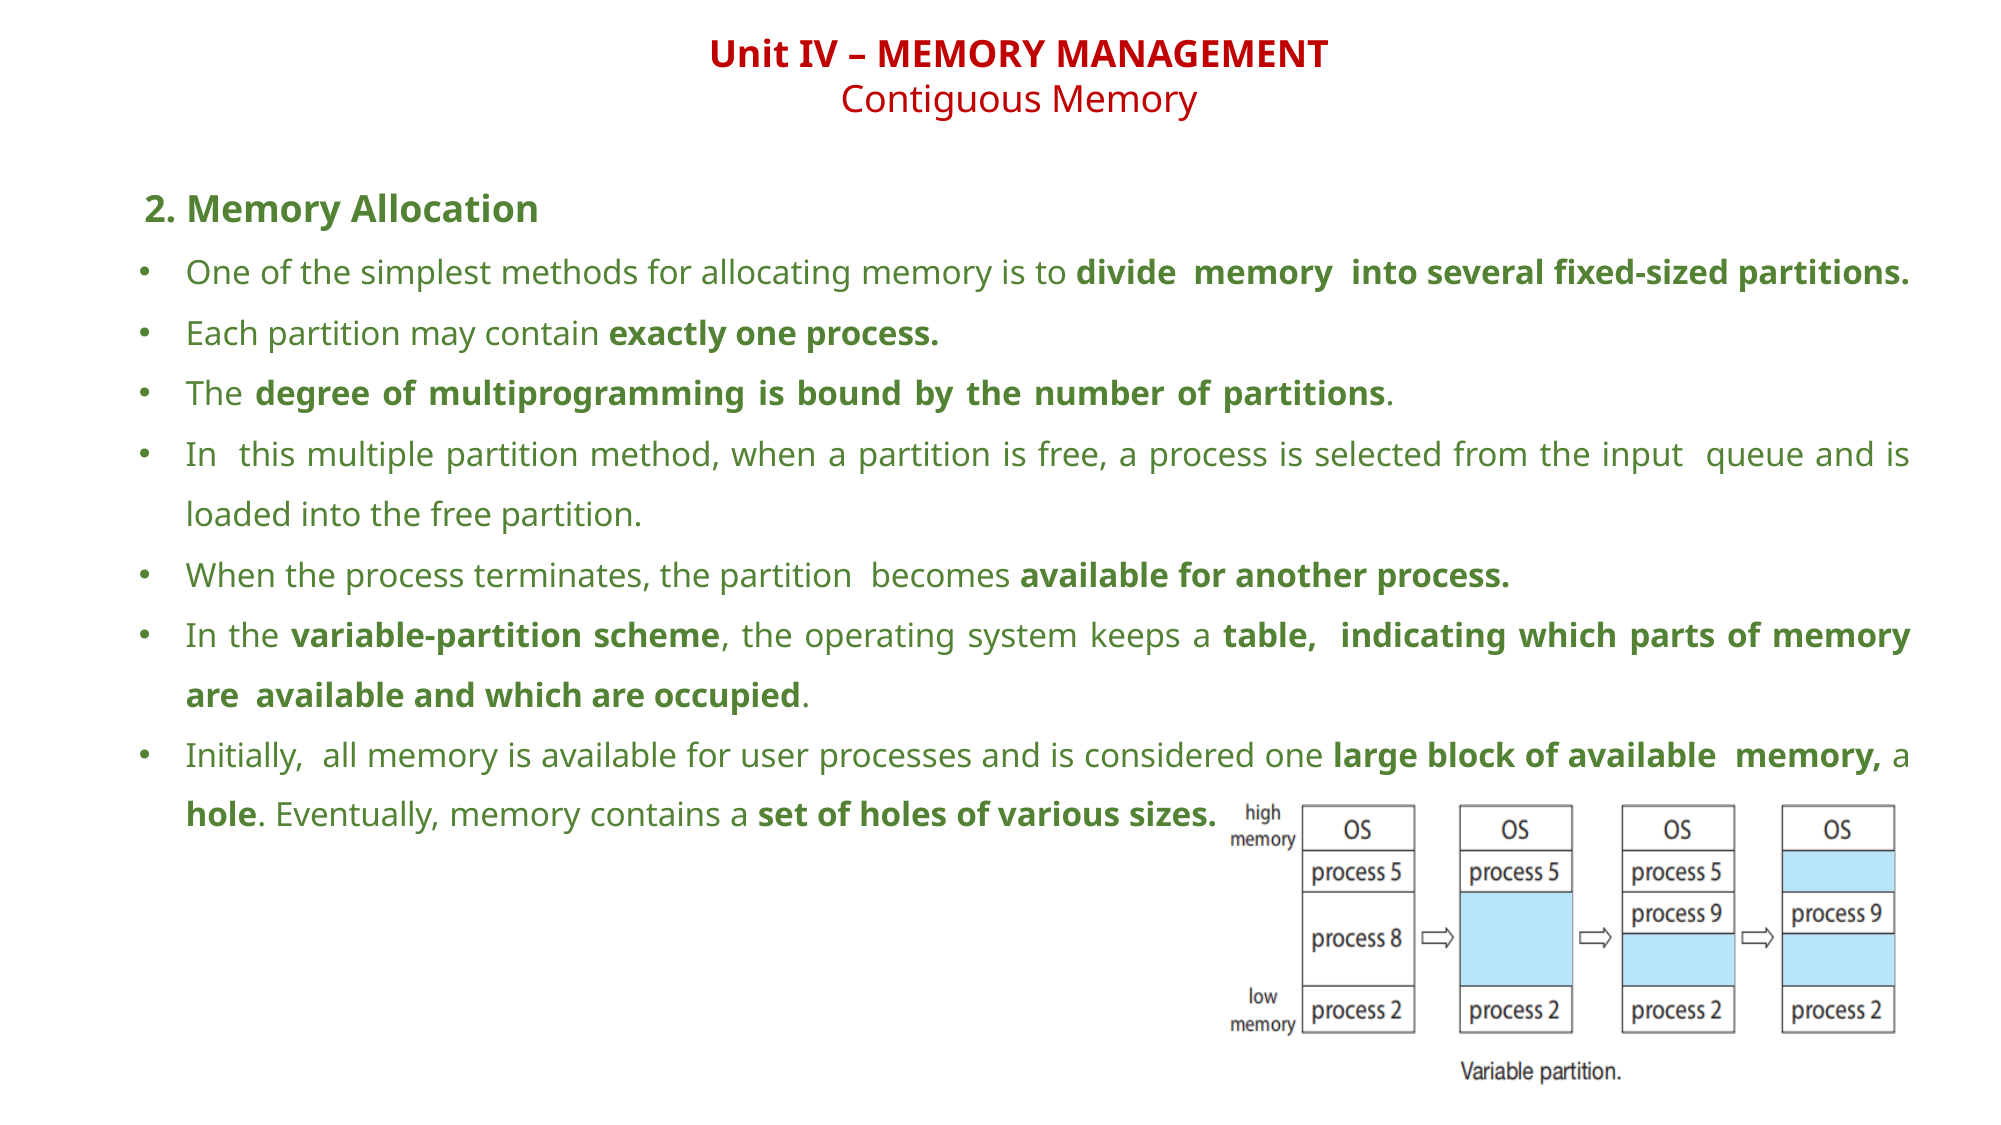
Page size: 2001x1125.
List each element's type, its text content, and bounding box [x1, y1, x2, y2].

text_box 2. Memory Allocation One of the simplest methods for allocating memory is to divide memory into several fixed-sized partitions. Each partition may contain exactly one process. The degree of multiprogramming is bound by the number of partitions. In this multiple partition method, when a partition is free, a process is selected from the input queue and is loaded into the free partition. When the process terminates, the partition becomes available for another process. In the variable-partition scheme, the operating system keeps a table, indicating which parts of memory are available and which are occupied. Initially, all memory is available for user processes and is considered one large block of available memory, a hole. Eventually, memory contains a set of holes of various sizes. [121, 155, 1927, 917]
text_box Unit IV – MEMORY MANAGEMENT Contiguous Memory [330, 22, 1708, 128]
picture [1221, 781, 1914, 1092]
